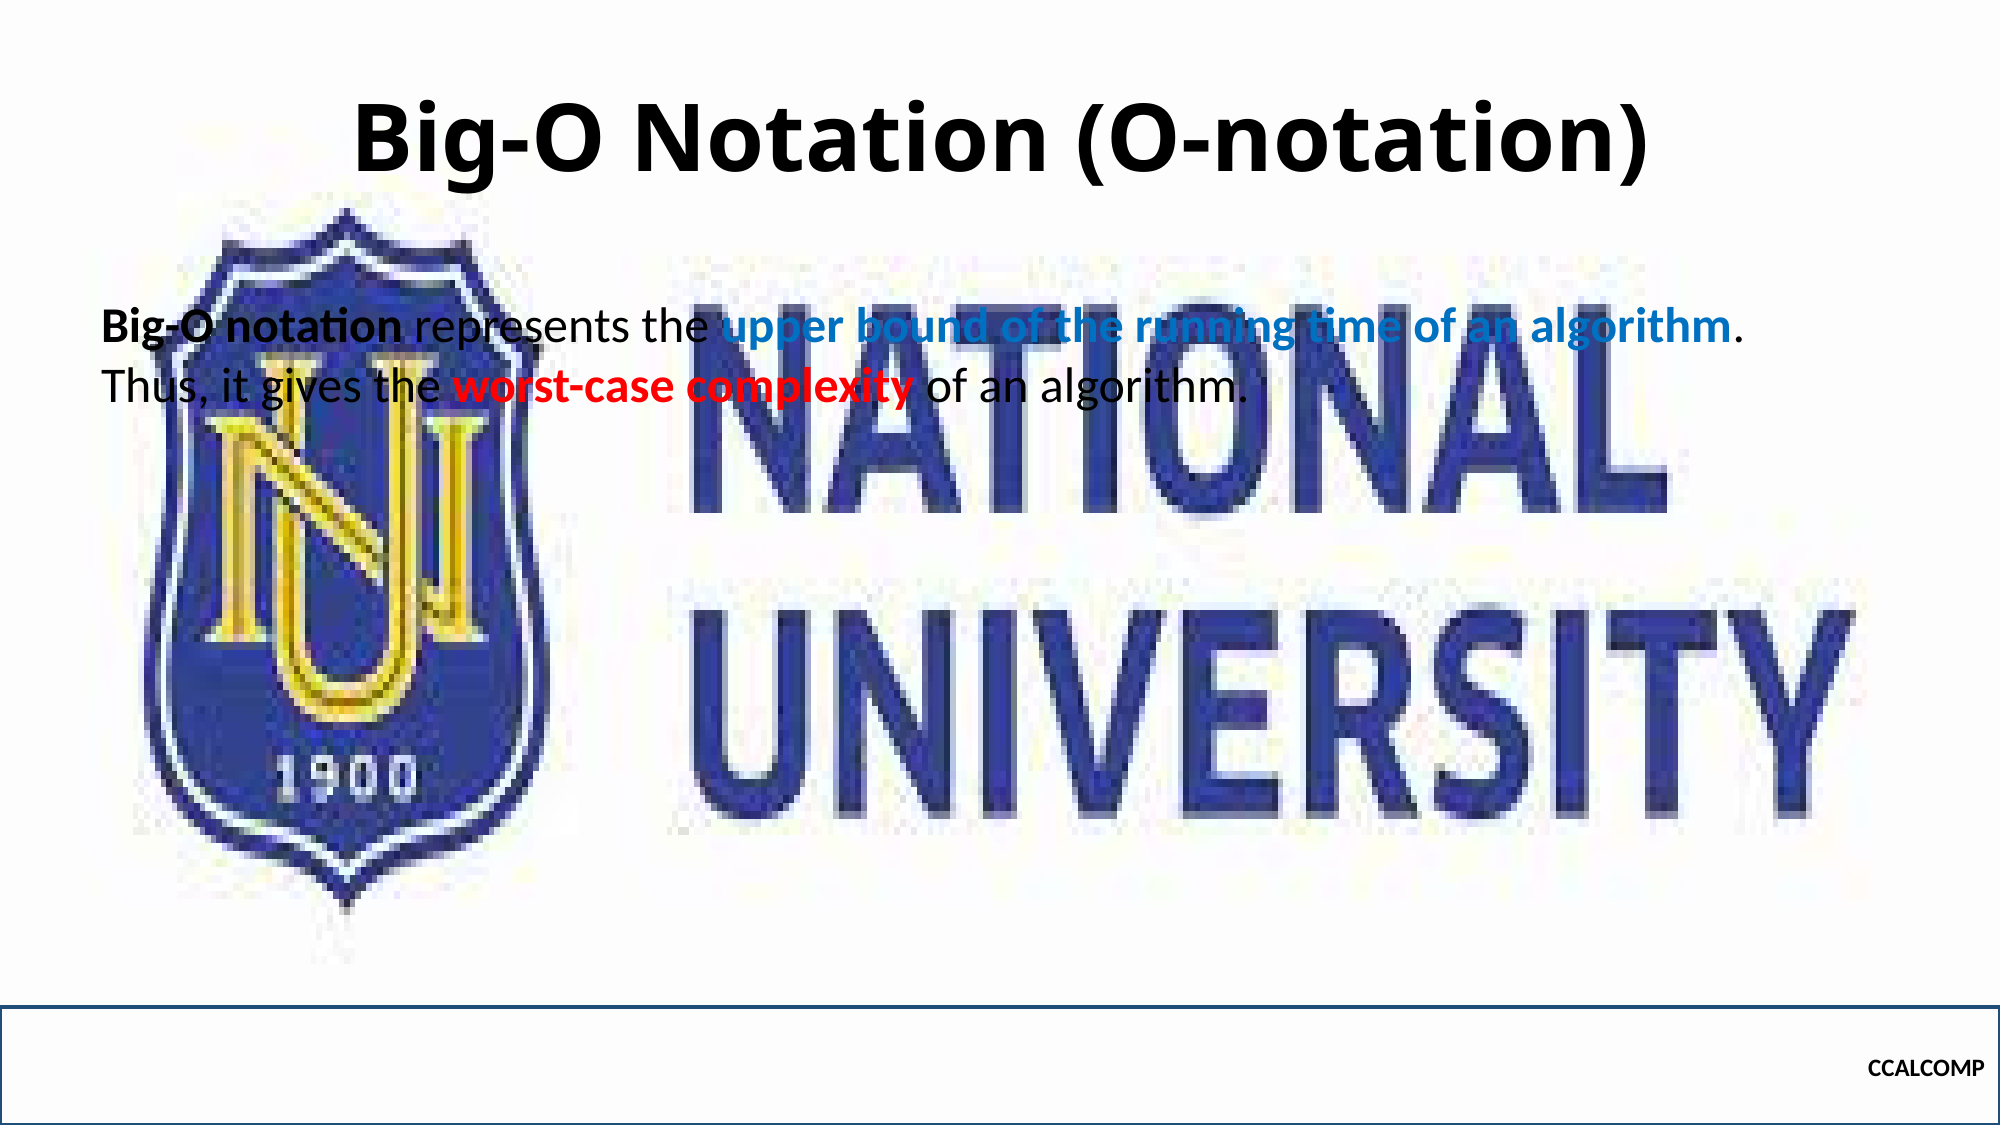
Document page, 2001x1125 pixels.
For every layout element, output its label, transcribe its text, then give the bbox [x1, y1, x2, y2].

title Big-O Notation (O-notation) [249, 81, 1750, 200]
text_box Big-O notation represents the upper bound of the running time of an algorithm. Thus, it gives the worst-case complexity of an algorithm. [86, 285, 1803, 420]
footer CCALCOMP [0, 1007, 2000, 1125]
picture [0, 0, 2000, 1007]
